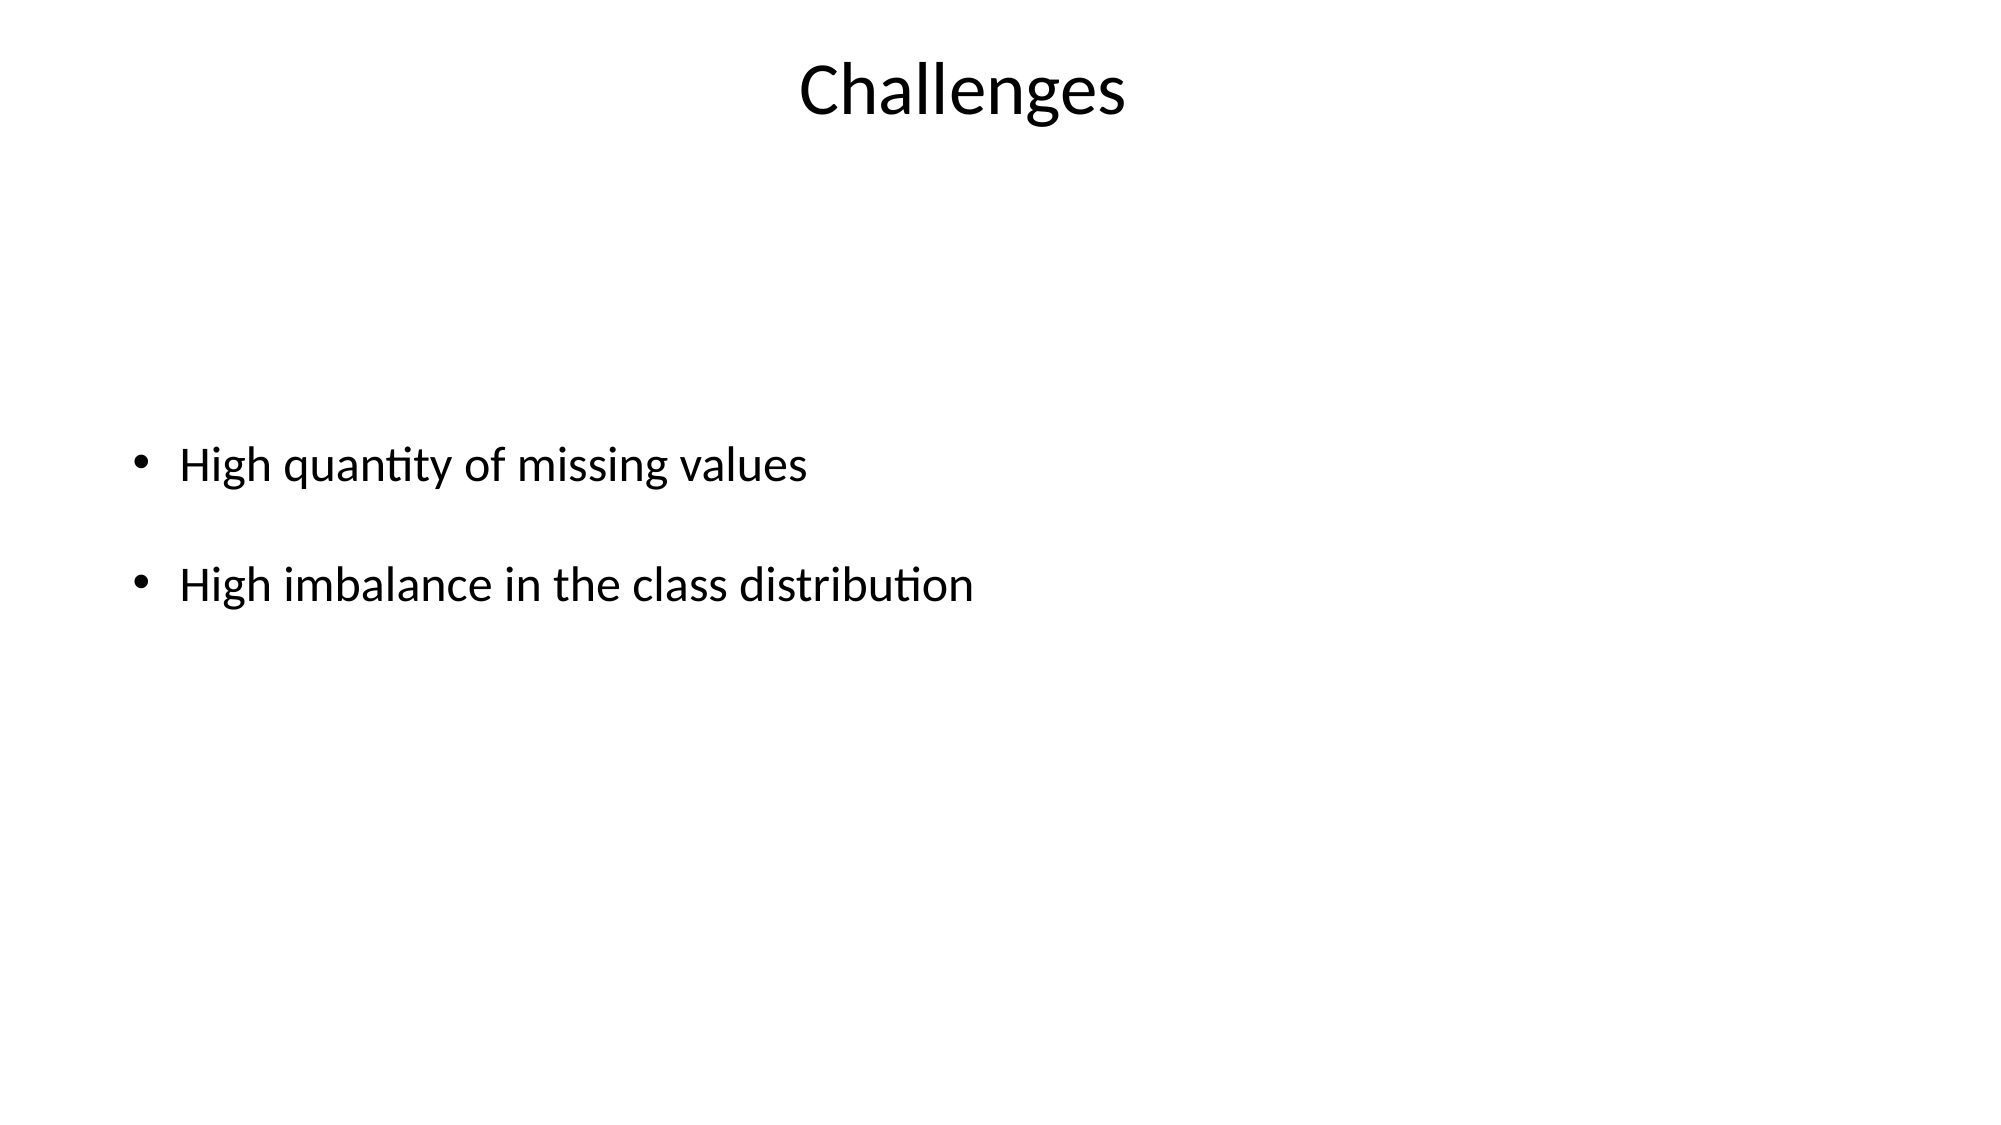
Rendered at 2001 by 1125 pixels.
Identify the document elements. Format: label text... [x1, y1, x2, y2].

text_box High quantity of missing values High imbalance in the class distribution [117, 364, 1809, 619]
text_box Challenges [368, 32, 1558, 137]
